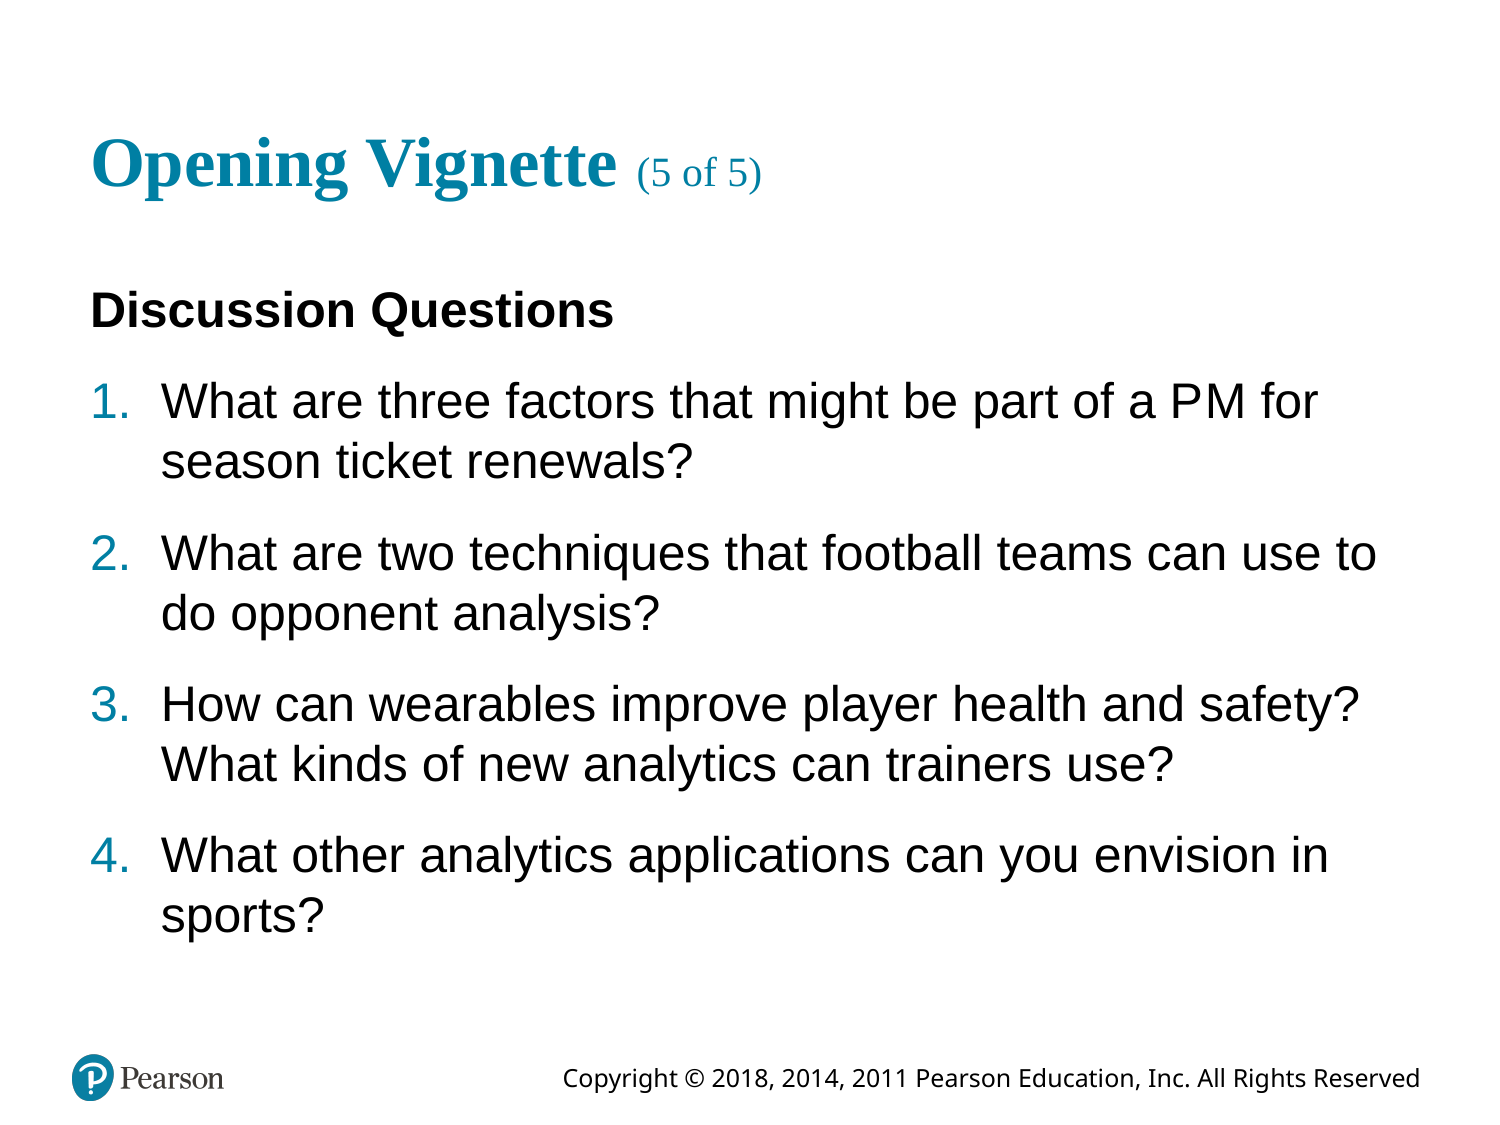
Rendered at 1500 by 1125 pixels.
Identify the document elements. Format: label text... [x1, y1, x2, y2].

picture [72, 1054, 88, 1070]
picture [72, 1087, 83, 1101]
title Opening Vignette (5 of 5) [75, 35, 1425, 216]
picture [80, 1063, 106, 1088]
picture [98, 1054, 224, 1101]
list Discussion Questions What are three factors that might be part of a P M for season ticket renewals? What are two techniques that football teams can use to do opponent analysis? How can wearables improve player health and safety? What kinds of new analytics can trainers use? What other analytics applications can you envision in sports? [75, 262, 1425, 1005]
